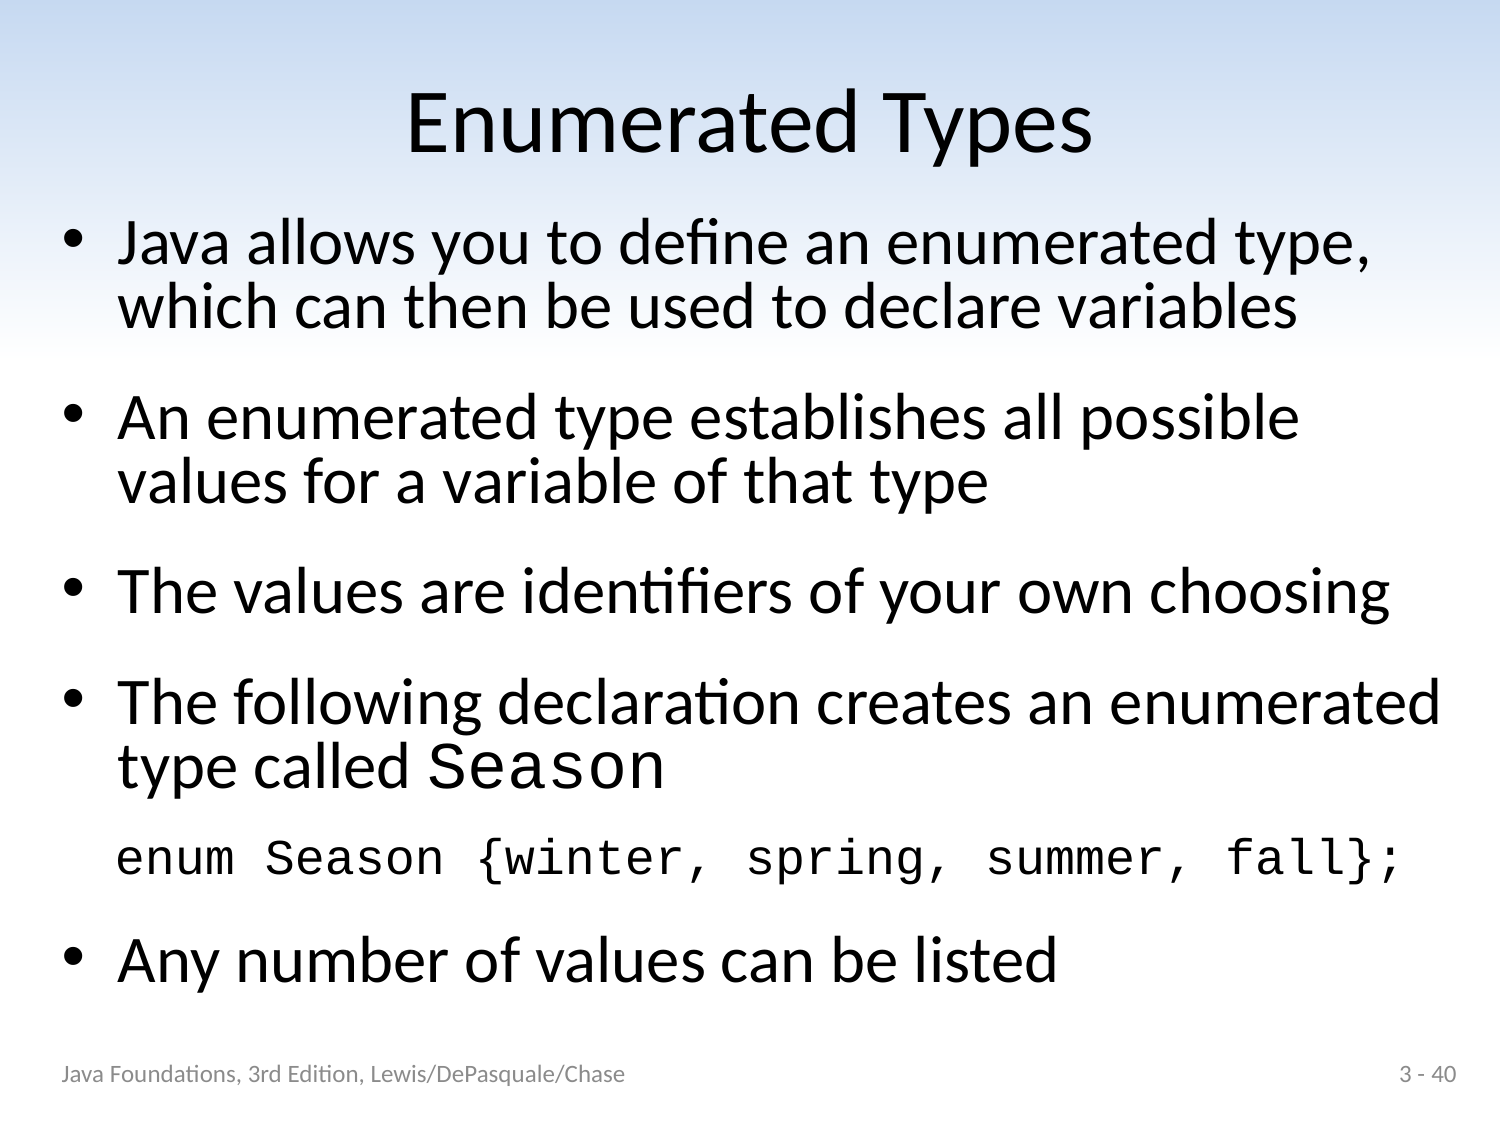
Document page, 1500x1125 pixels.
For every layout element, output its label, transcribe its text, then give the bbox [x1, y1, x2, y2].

footer Java Foundations, 3rd Edition, Lewis/DePasquale/Chase [46, 1042, 1121, 1103]
title Enumerated Types [28, 45, 1473, 186]
list Java allows you to define an enumerated type, which can then be used to declare variables An enumerated type establishes all possible values for a variable of that type The values are identifiers of your own choosing The following declaration creates an enumerated type called Season enum Season {winter, spring, summer, fall}; Any number of values can be listed [46, 205, 1473, 1043]
slide_number 3 - 40 [1121, 1042, 1472, 1103]
